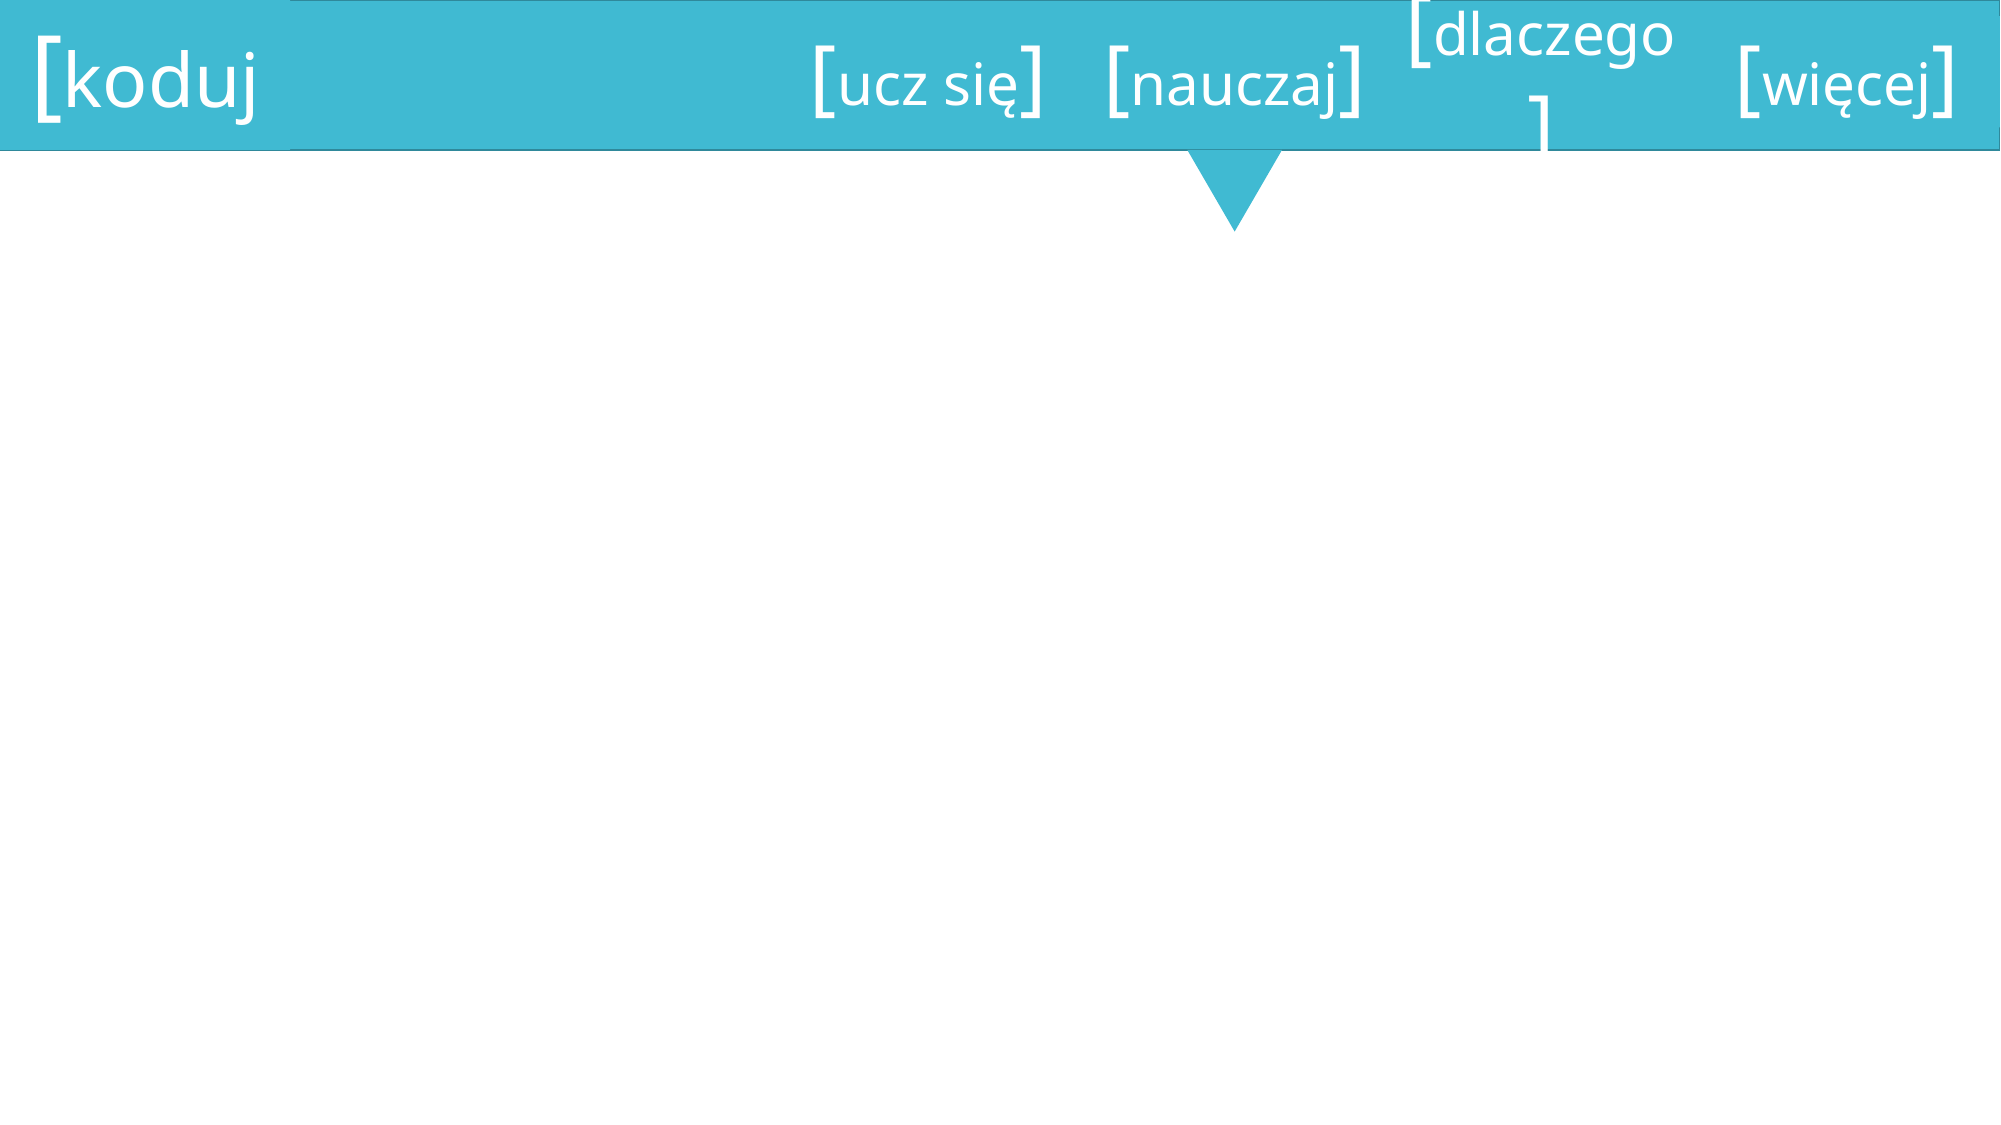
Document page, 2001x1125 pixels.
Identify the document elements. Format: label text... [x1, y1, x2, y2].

text_box [więcej] [1695, 15, 2000, 128]
text_box [nauczaj] [1081, 15, 1387, 128]
text_box [dlaczego] [1387, 15, 1695, 128]
text_box [291, 0, 2000, 151]
text_box [ucz się] [774, 15, 1081, 128]
text_box [koduj] [0, 0, 291, 151]
text_box [1186, 149, 1283, 233]
